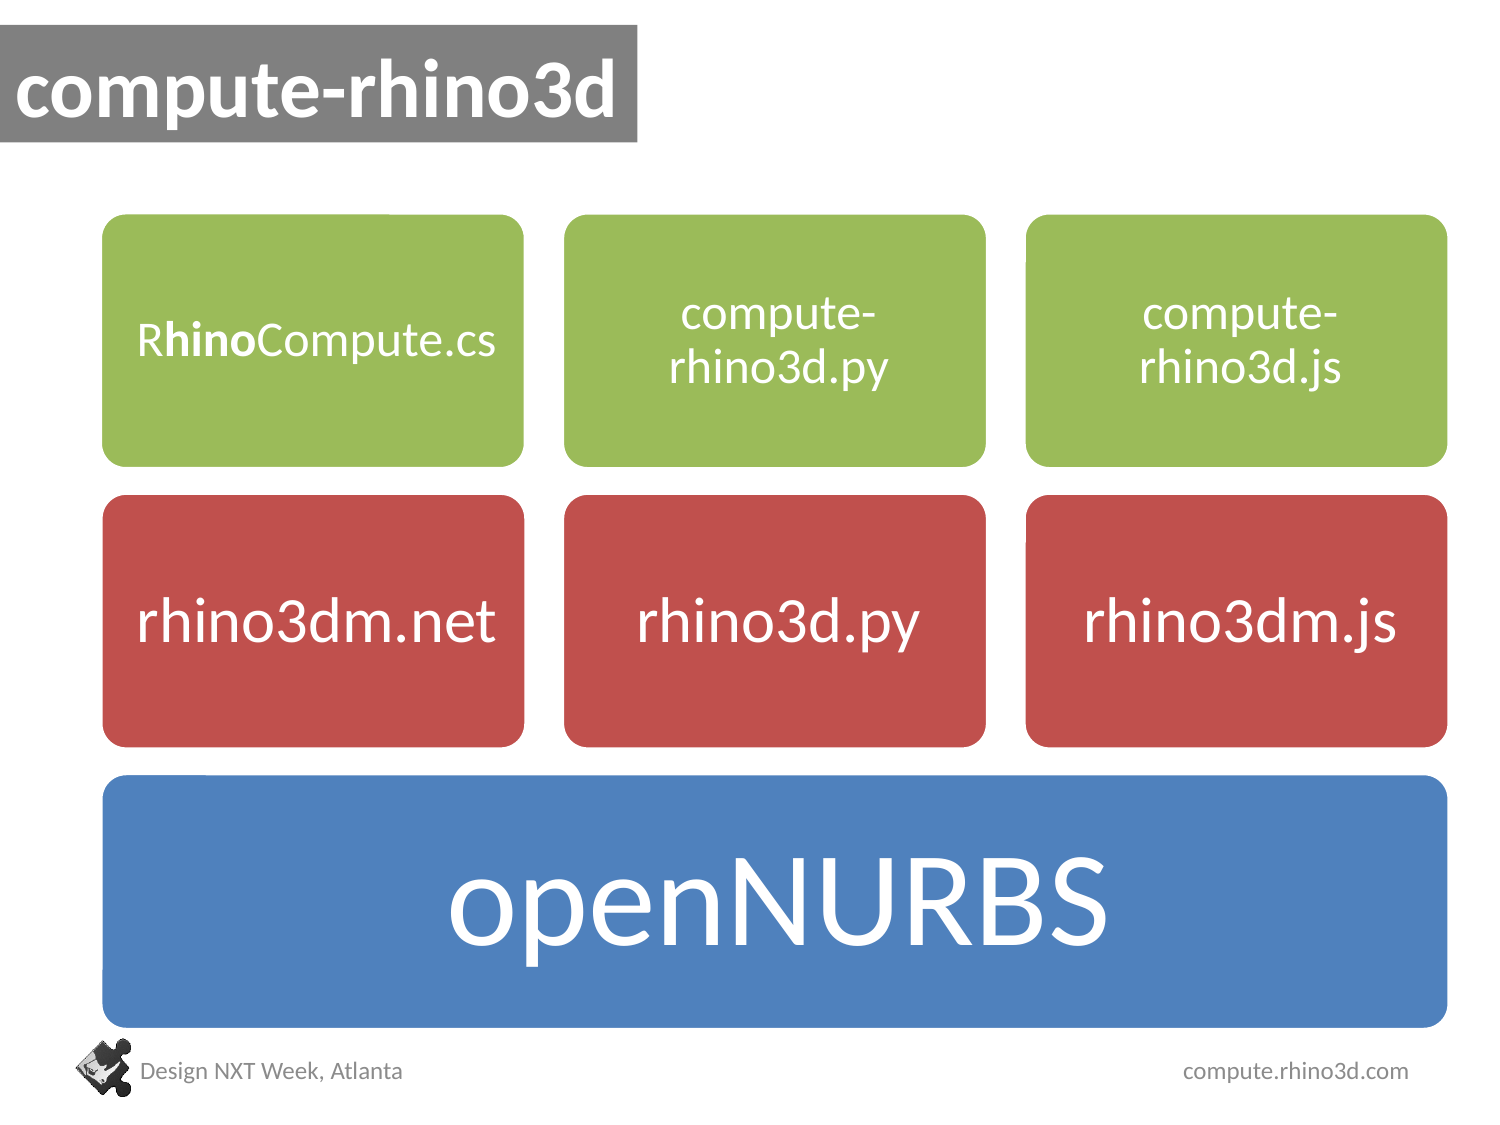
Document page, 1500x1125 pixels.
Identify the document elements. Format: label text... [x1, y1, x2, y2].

title compute-rhino3d [0, 24, 638, 143]
footer Design NXT Week, Atlanta [125, 1039, 425, 1100]
picture [75, 1038, 131, 1097]
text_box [99, 212, 1451, 1031]
